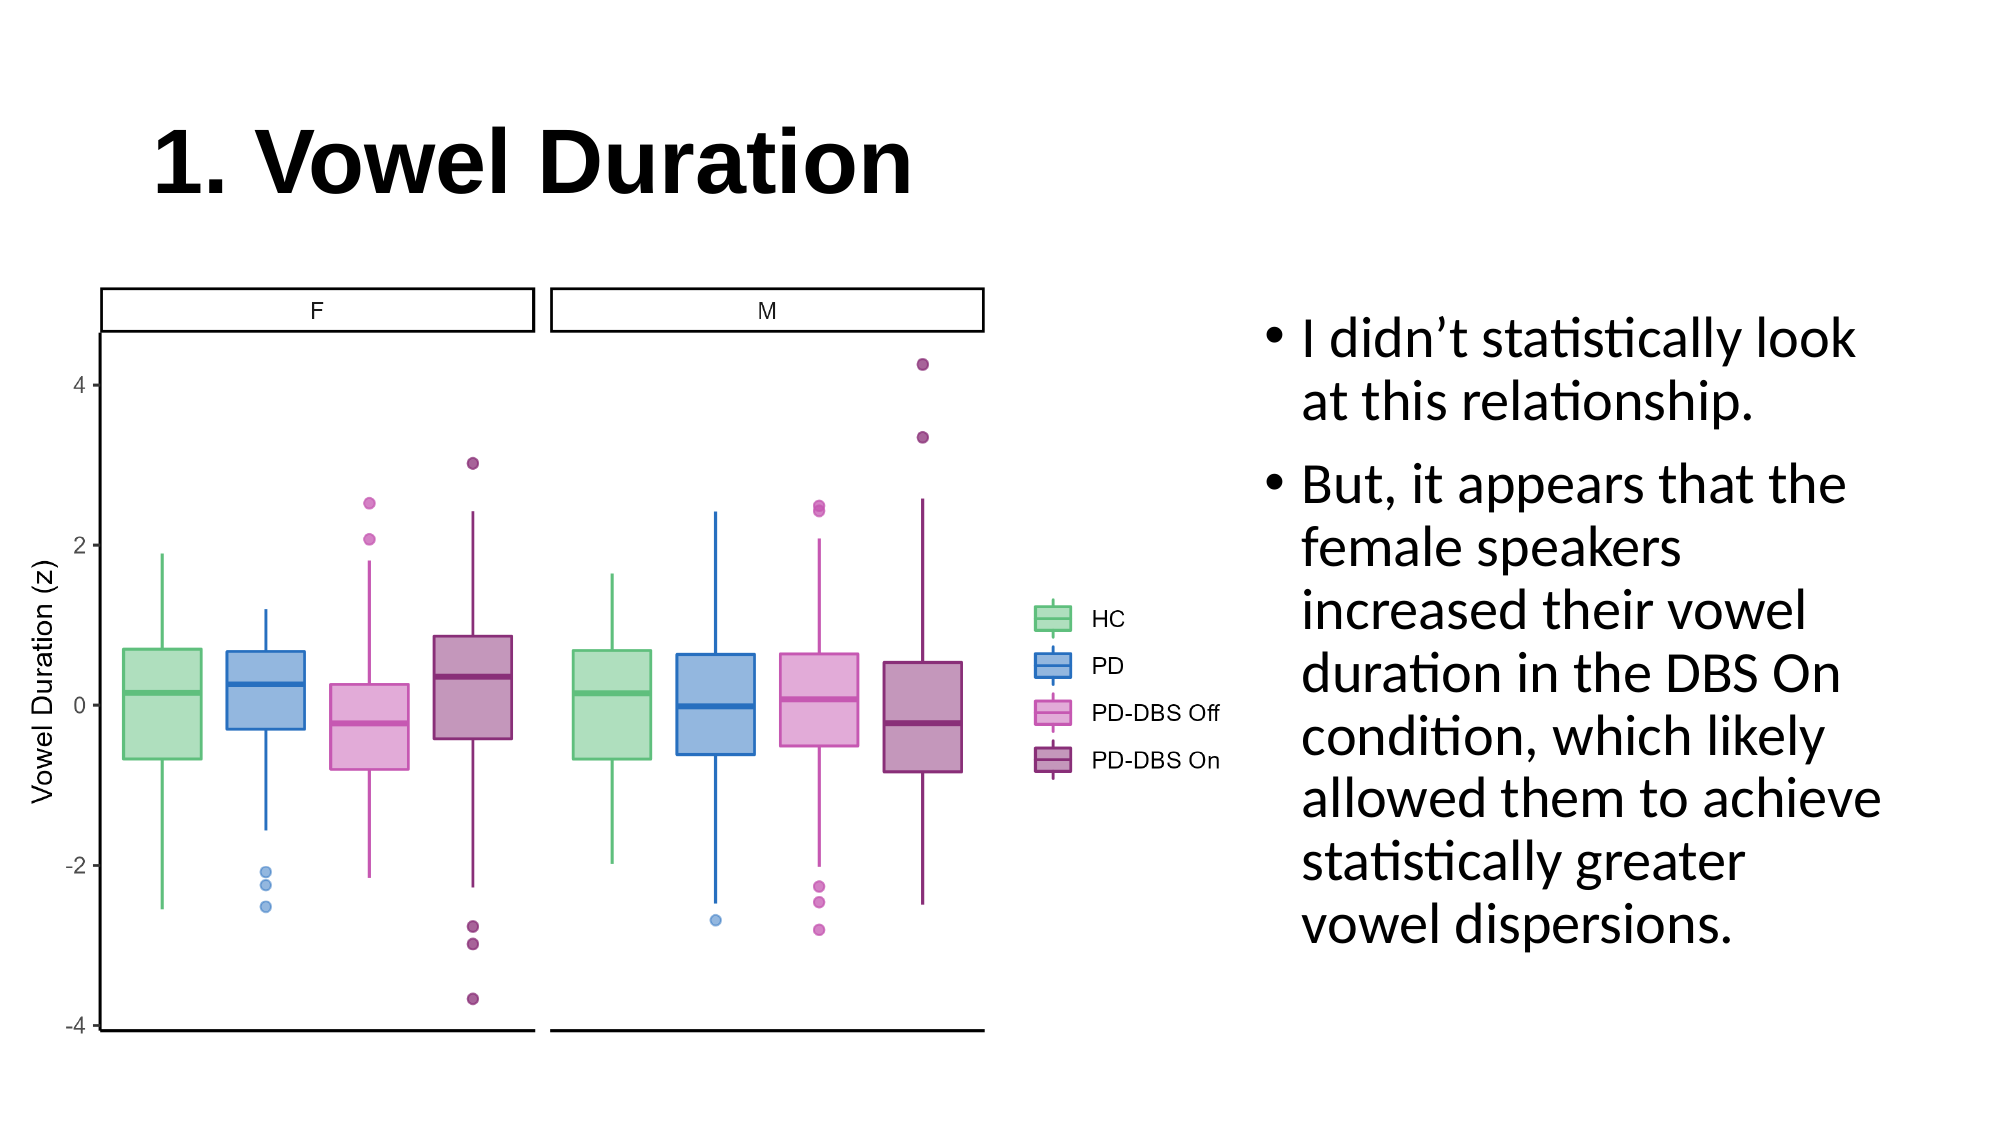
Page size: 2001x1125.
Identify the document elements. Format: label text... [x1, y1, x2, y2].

title 1. Vowel Duration [137, 54, 1863, 273]
list I didn’t statistically look at this relationship. But, it appears that the female speakers increased their vowel duration in the DBS On condition, which likely allowed them to achieve statistically greater vowel dispersions. [1250, 299, 1909, 1014]
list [16, 272, 1250, 1066]
